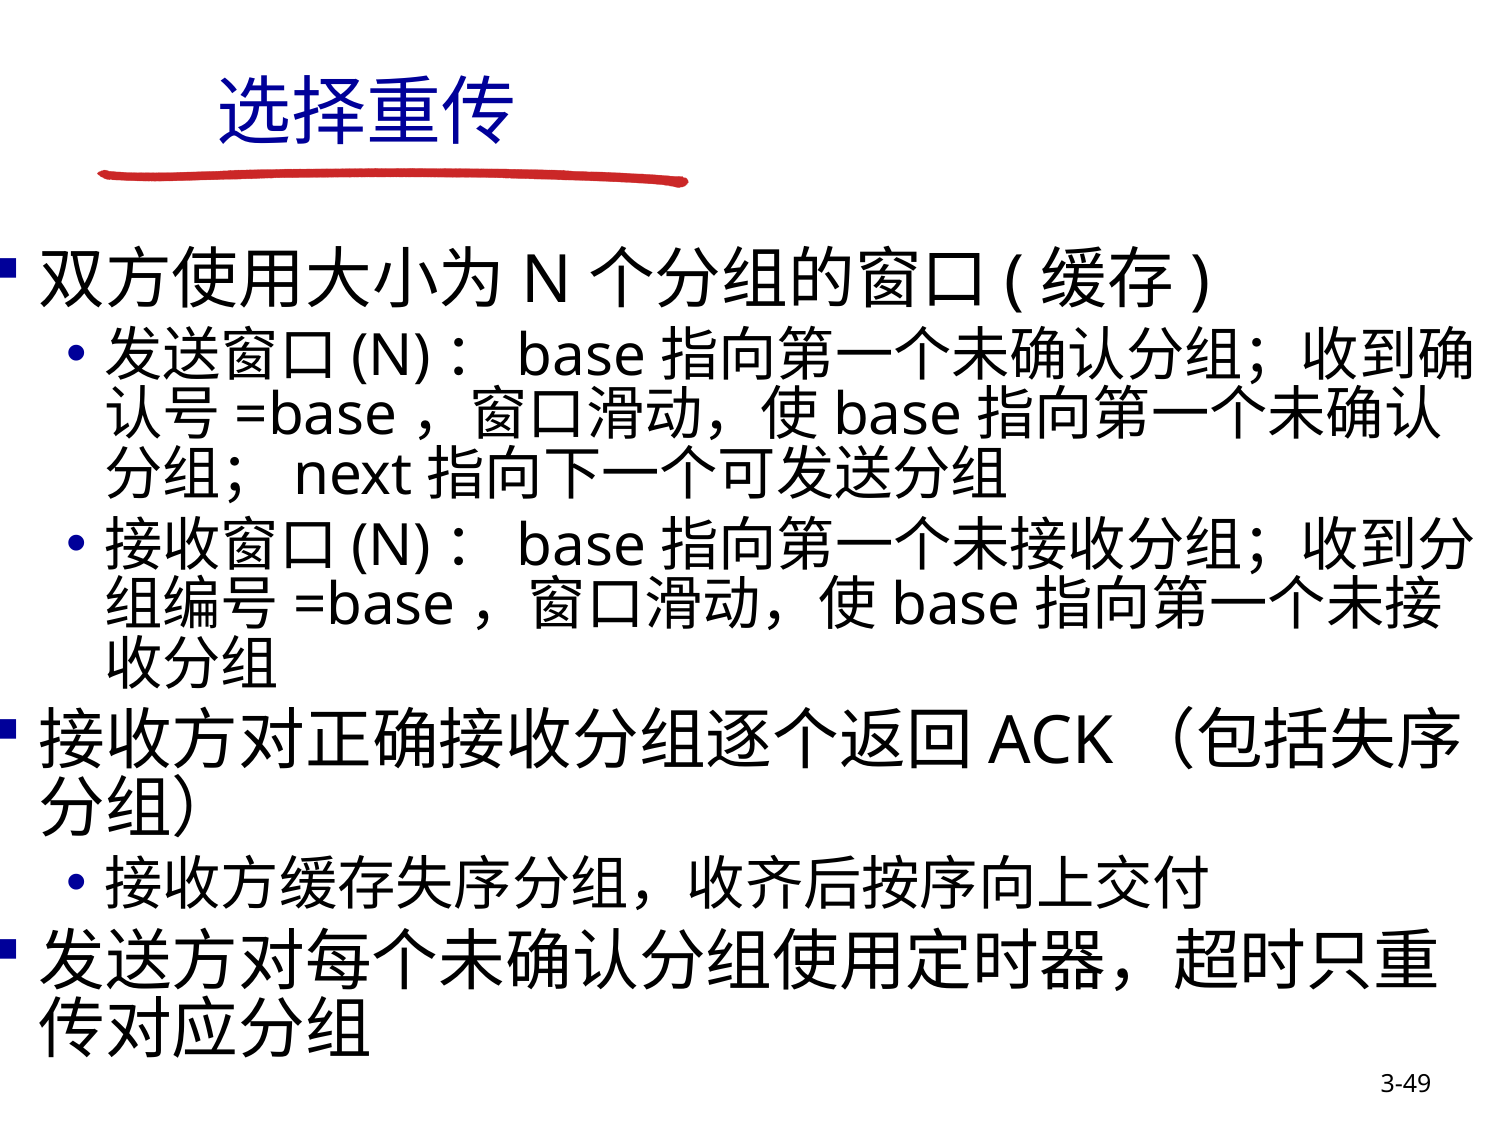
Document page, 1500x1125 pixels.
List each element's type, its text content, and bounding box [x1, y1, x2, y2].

list 双方使用大小为N个分组的窗口(缓存) 发送窗口(N)：base指向第一个未确认分组；收到确认号=base，窗口滑动，使base指向第一个未确认分组；next指向下一个可发送分组 接收窗口(N)：base指向第一个未接收分组；收到分组编号=base，窗口滑动，使base指向第一个未接收分组 接收方对正确接收分组逐个返回ACK（包括失序分组） 接收方缓存失序分组，收齐后按序向上交付 发送方对每个未确认分组使用定时器，超时只重传对应分组 [0, 240, 1500, 1004]
slide_number 3-49 [1365, 1060, 1477, 1106]
picture [94, 163, 695, 193]
title 选择重传 [201, 14, 1477, 203]
